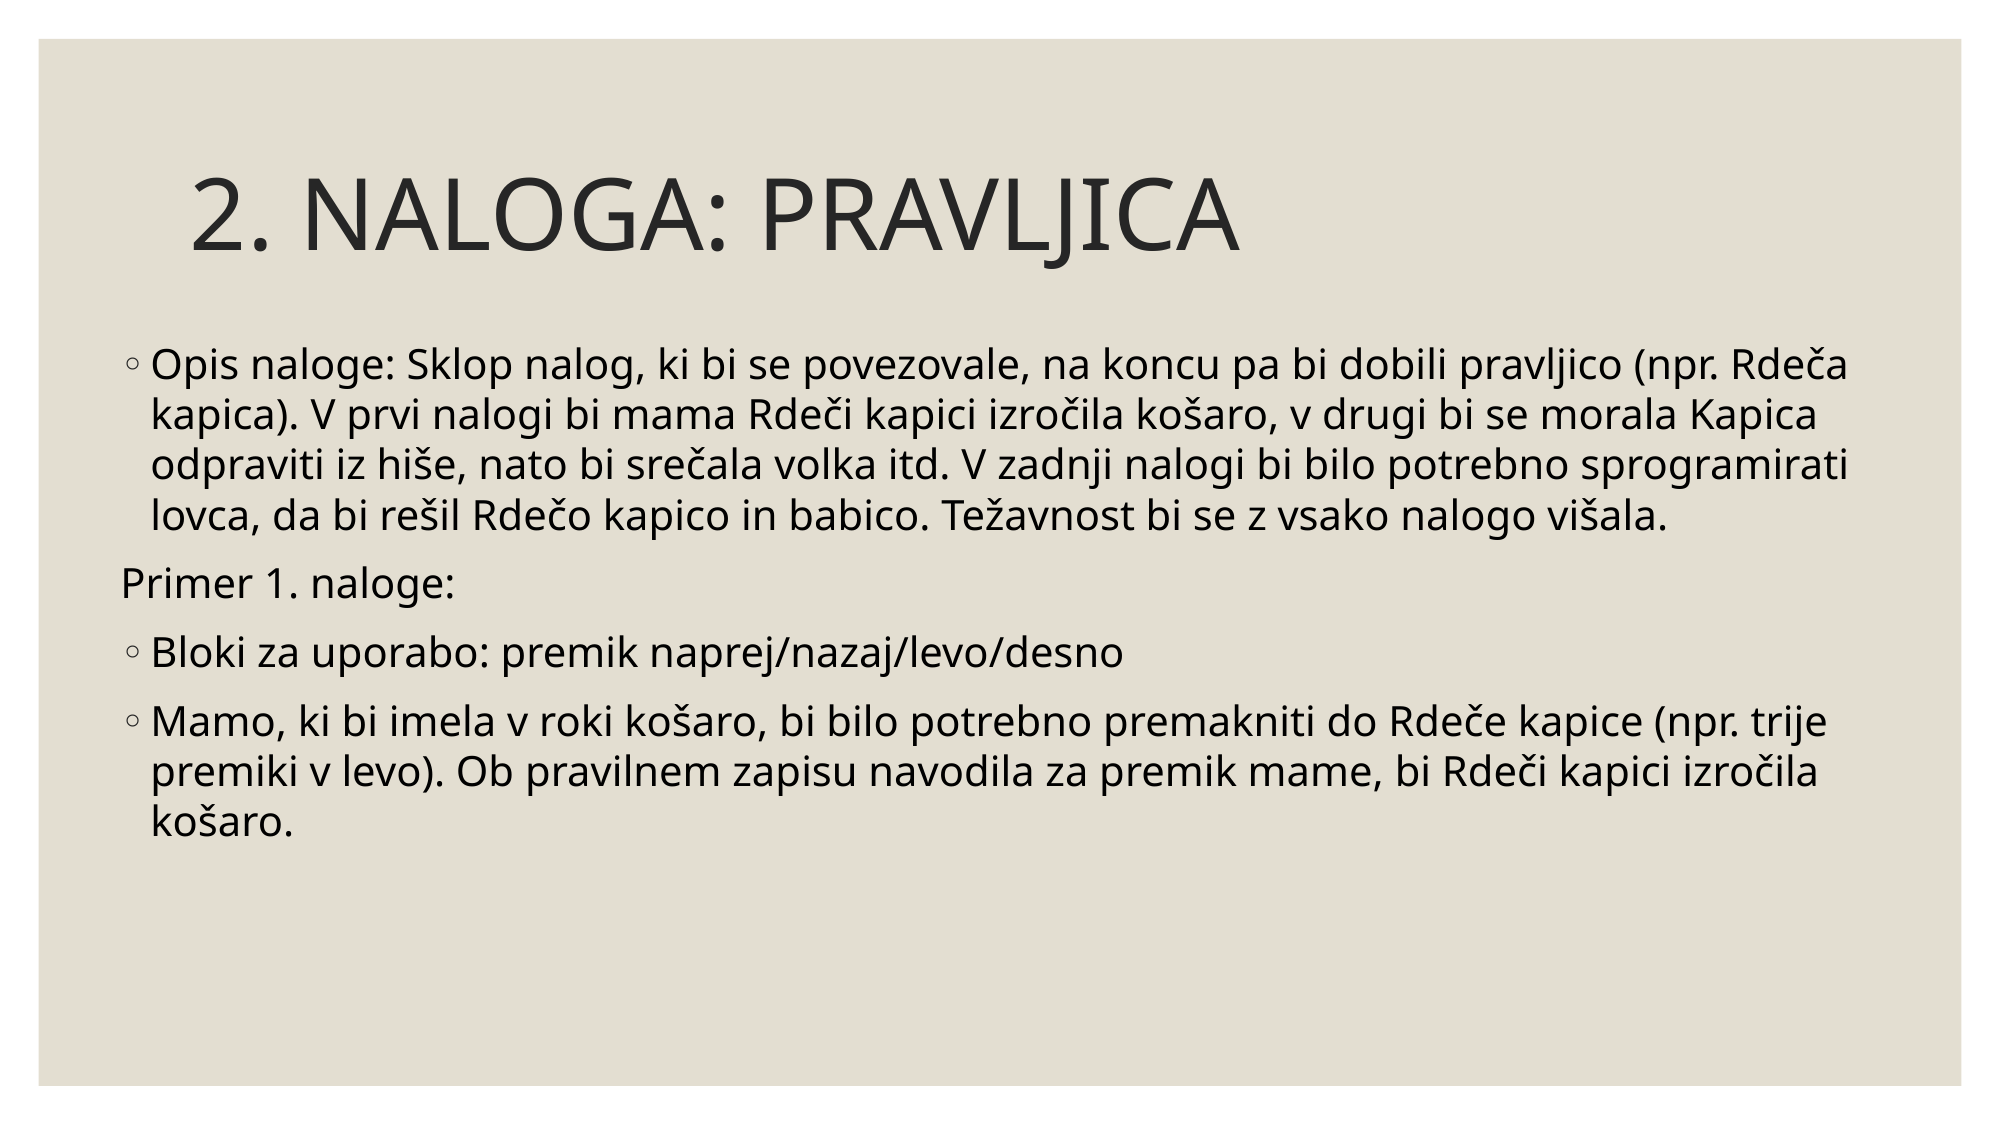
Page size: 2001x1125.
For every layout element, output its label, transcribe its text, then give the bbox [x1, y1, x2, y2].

list Opis naloge: Sklop nalog, ki bi se povezovale, na koncu pa bi dobili pravljico (npr. Rdeča kapica). V prvi nalogi bi mama Rdeči kapici izročila košaro, v drugi bi se morala Kapica odpraviti iz hiše, nato bi srečala volka itd. V zadnji nalogi bi bilo potrebno sprogramirati lovca, da bi rešil Rdečo kapico in babico. Težavnost bi se z vsako nalogo višala. Primer 1. naloge: Bloki za uporabo: premik naprej/nazaj/levo/desno Mamo, ki bi imela v roki košaro, bi bilo potrebno premakniti do Rdeče kapice (npr. trije premiki v levo). Ob pravilnem zapisu navodila za premik mame, bi Rdeči kapici izročila košaro. [105, 330, 1916, 1061]
title 2. NALOGA: PRAVLJICA [174, 105, 1825, 330]
